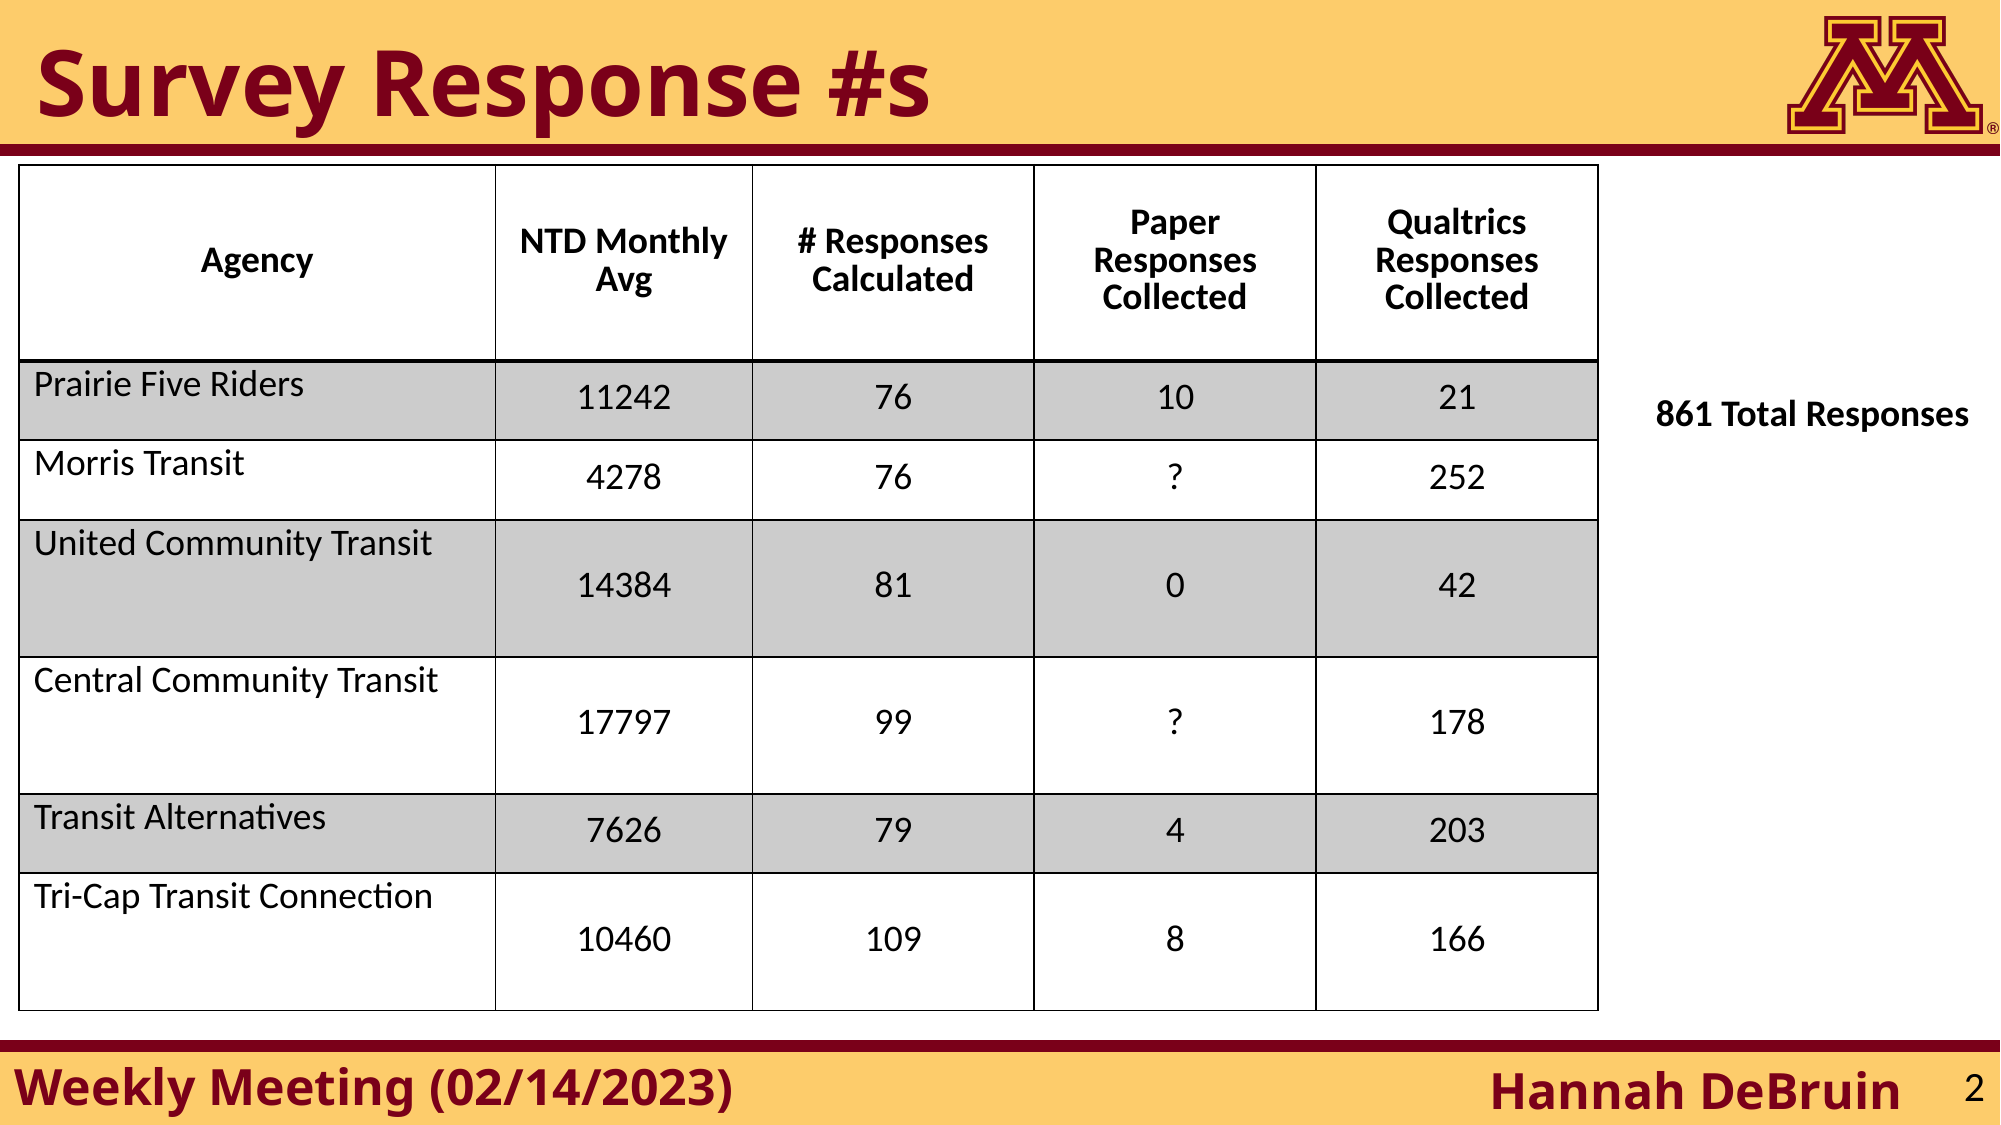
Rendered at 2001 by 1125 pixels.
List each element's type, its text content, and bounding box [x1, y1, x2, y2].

table_cell Tri-Cap Transit Connection [20, 874, 495, 1010]
table_cell 42 [1317, 521, 1597, 656]
table_cell 99 [753, 658, 1033, 793]
table_cell 8 [1035, 874, 1315, 1010]
table_cell Morris Transit [20, 441, 495, 519]
table_cell 11242 [496, 363, 752, 439]
table_cell 109 [753, 874, 1033, 1010]
table_cell 4278 [496, 441, 752, 519]
table_cell ? [1035, 658, 1315, 793]
table_cell Transit Alternatives [20, 795, 495, 872]
table_cell 7626 [496, 795, 752, 872]
table_cell 76 [753, 363, 1033, 439]
text_box Weekly Meeting (02/14/2023) [0, 1053, 1000, 1125]
table_cell 21 [1317, 363, 1597, 439]
table_cell 79 [753, 795, 1033, 872]
table_cell 178 [1317, 658, 1597, 793]
table_cell 81 [753, 521, 1033, 656]
table_cell 17797 [496, 658, 752, 793]
table_cell ? [1035, 441, 1315, 519]
table_header Agency [20, 166, 495, 359]
text_box [0, 0, 2000, 144]
picture [1786, 14, 2000, 136]
table_cell Central Community Transit [20, 658, 495, 793]
table_cell United Community Transit [20, 521, 495, 656]
table_cell 76 [753, 441, 1033, 519]
table_cell Prairie Five Riders [20, 363, 495, 439]
slide_number 2 [1550, 1052, 2000, 1125]
text_box Hannah DeBruin [1249, 1053, 1550, 1125]
table_cell 166 [1317, 874, 1597, 1010]
text_box [0, 1052, 1550, 1125]
table_cell 4 [1035, 795, 1315, 872]
table_header NTD Monthly Avg [496, 166, 752, 359]
table_cell 10460 [496, 874, 752, 1010]
table_cell 0 [1035, 521, 1315, 656]
table_header Qualtrics Responses Collected [1317, 166, 1597, 359]
text_box 861 Total Responses [1641, 381, 1985, 441]
table_cell 252 [1317, 441, 1597, 519]
table_header Paper Responses Collected [1035, 166, 1315, 359]
table_cell 10 [1035, 363, 1315, 439]
table_cell 203 [1317, 795, 1597, 872]
table_cell 14384 [496, 521, 752, 656]
text_box Survey Response #s [21, 29, 1749, 144]
table_header # Responses Calculated [753, 166, 1033, 359]
